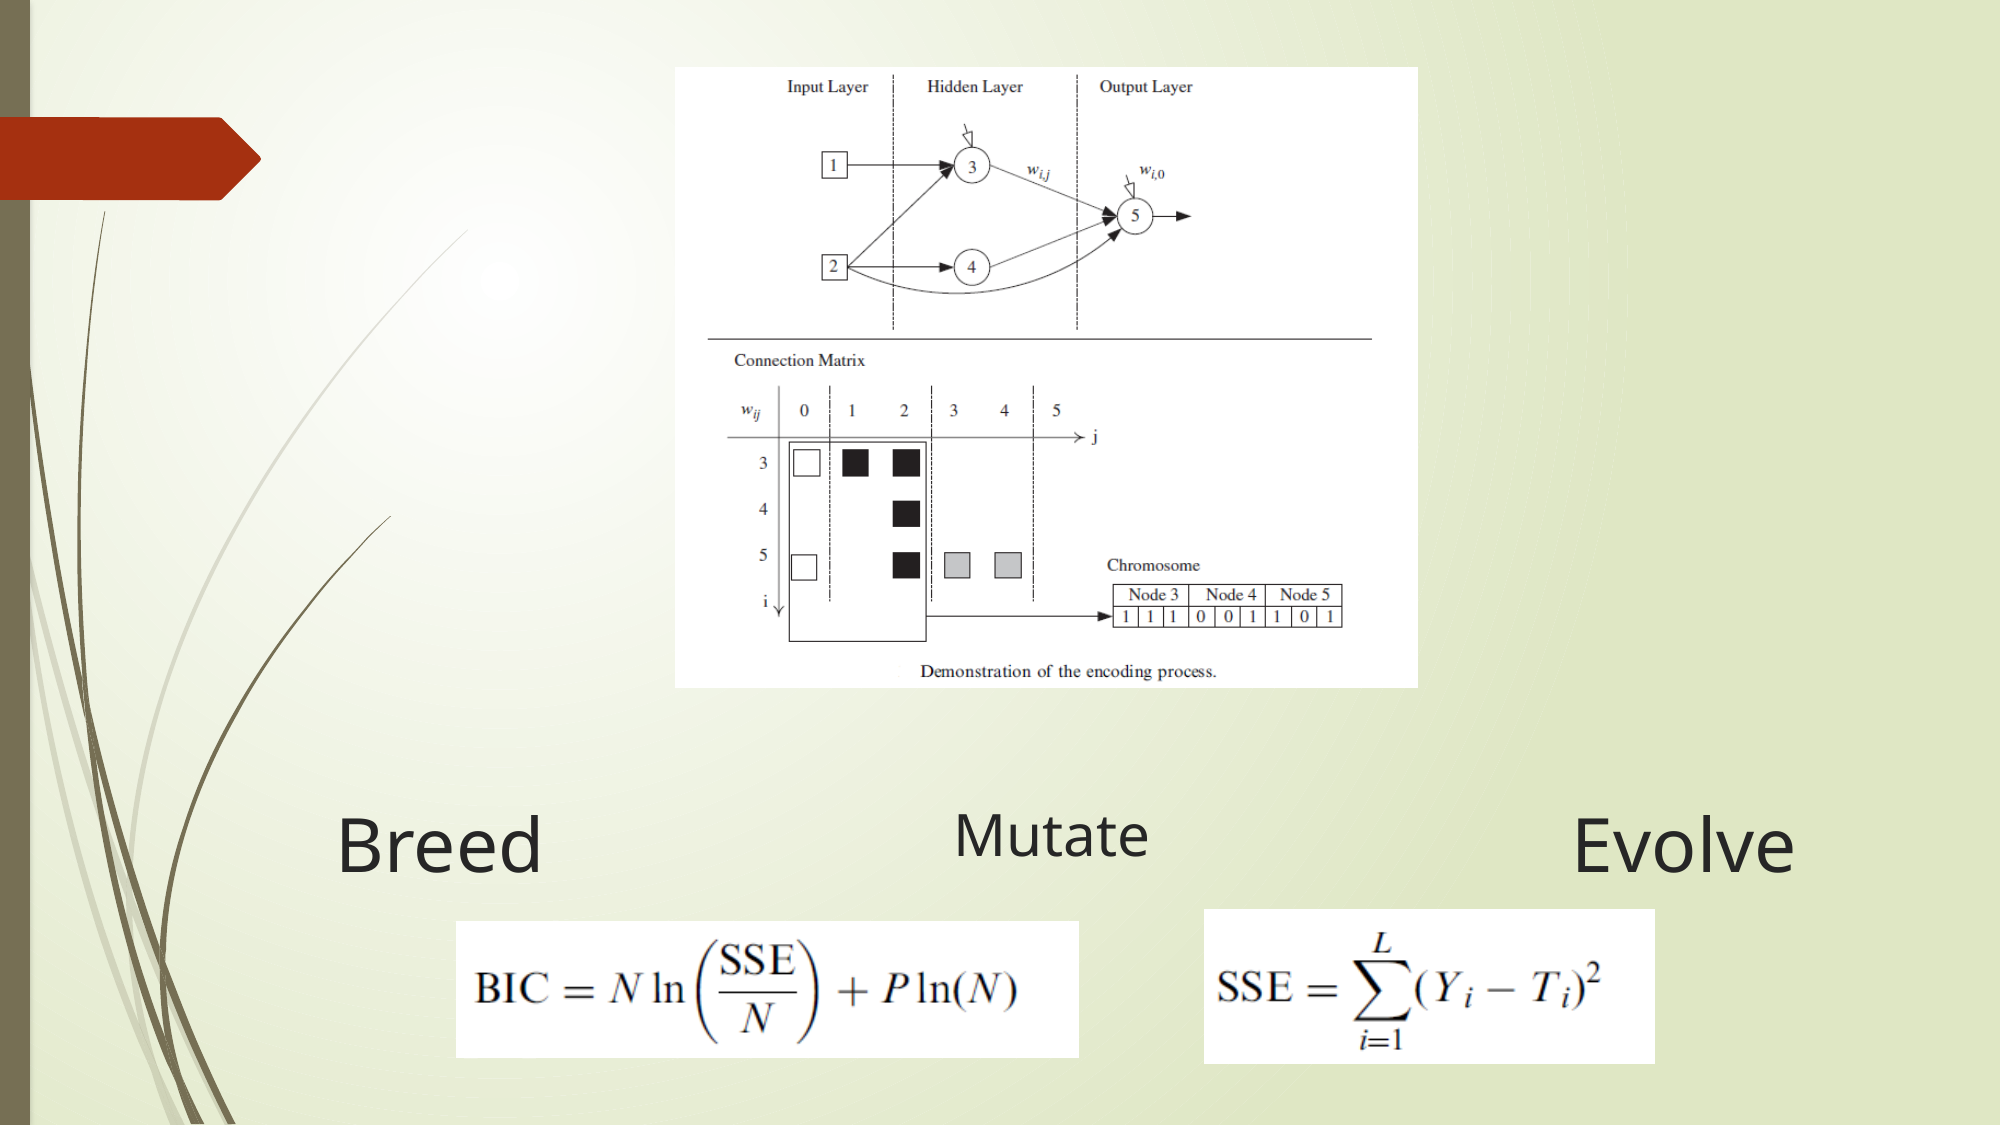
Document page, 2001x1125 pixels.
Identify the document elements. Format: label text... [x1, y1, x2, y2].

text_box Evolve [1556, 790, 1830, 916]
text_box Mutate [938, 790, 1212, 916]
title Breed [320, 790, 594, 916]
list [674, 67, 1418, 688]
picture [456, 921, 1079, 1058]
picture [1204, 909, 1655, 1065]
